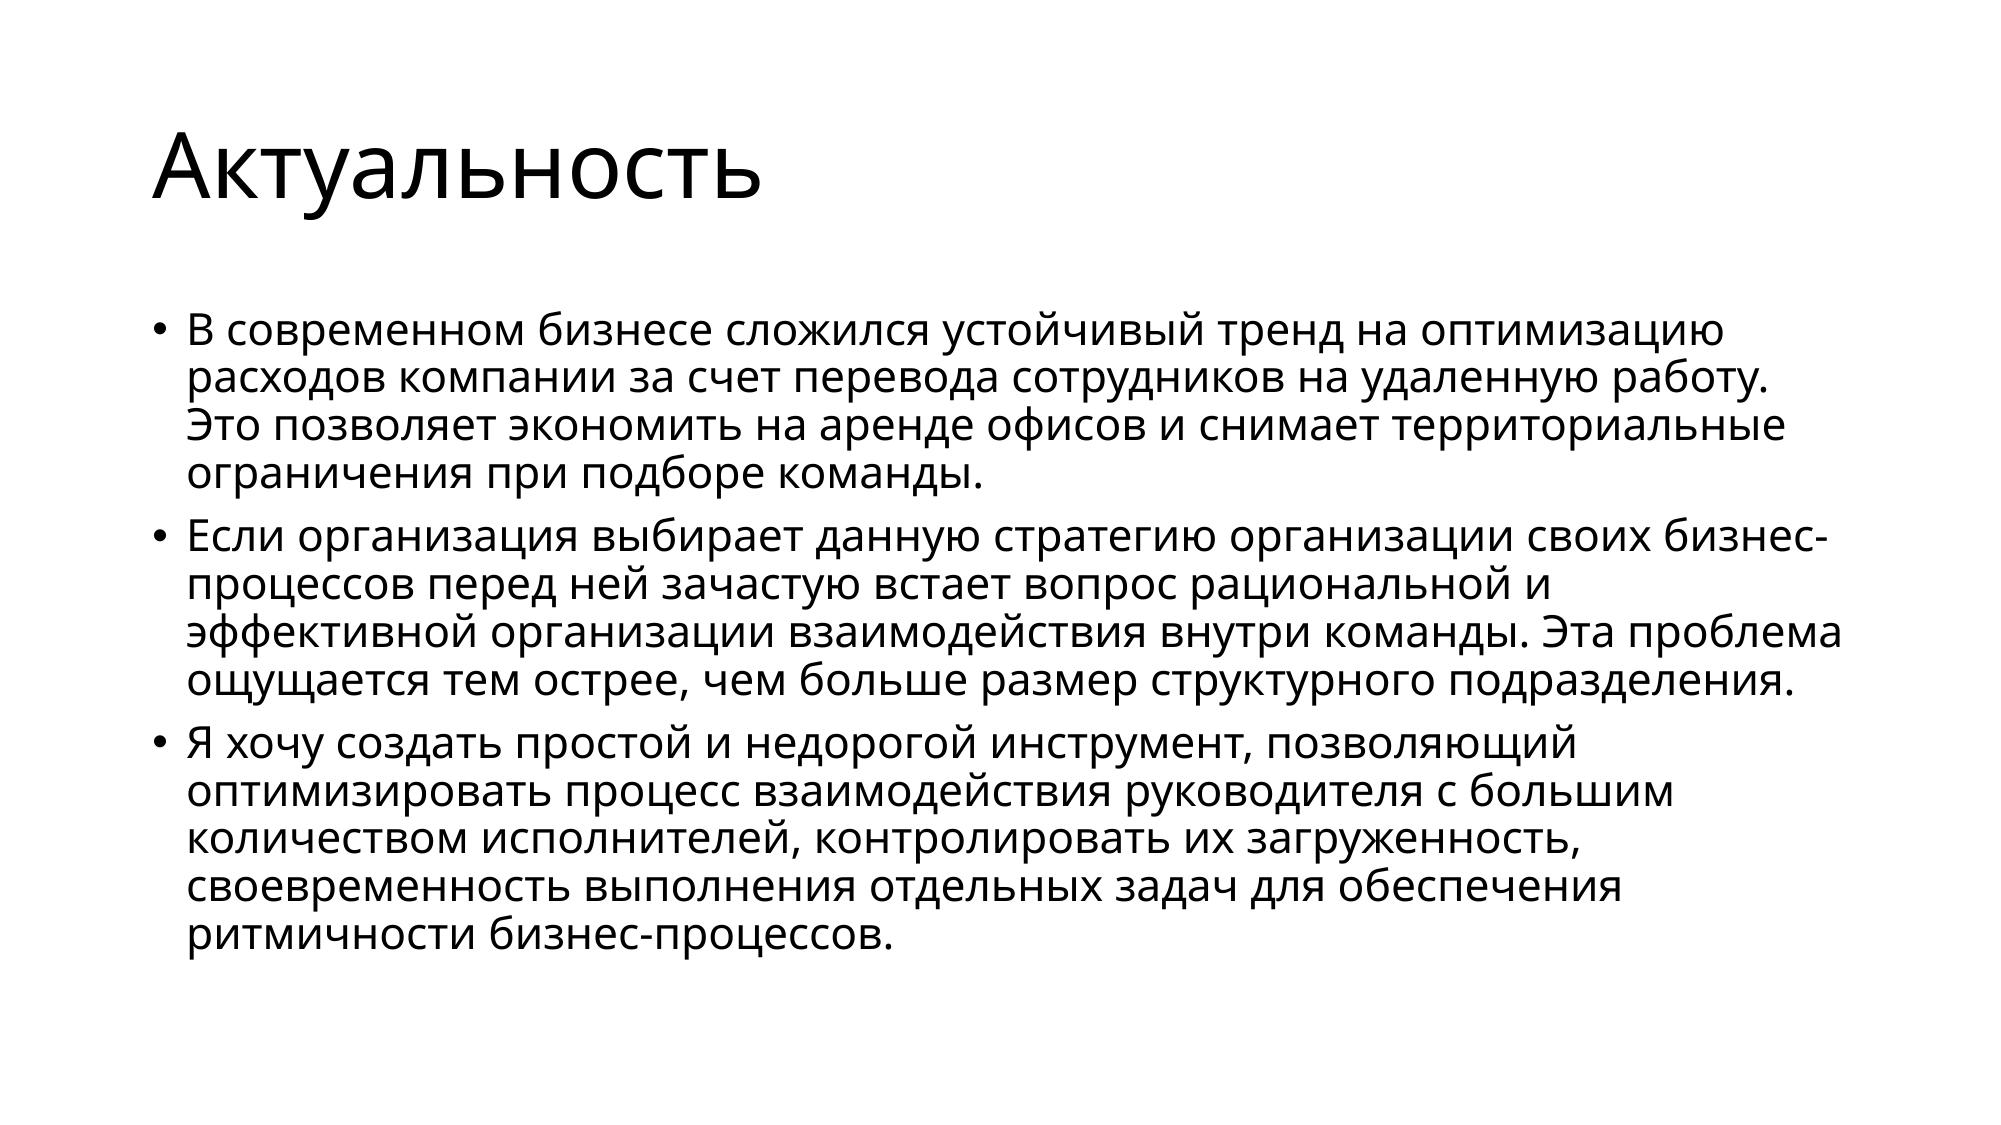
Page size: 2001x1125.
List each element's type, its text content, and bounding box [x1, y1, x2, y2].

list В современном бизнесе сложился устойчивый тренд на оптимизацию расходов компании за счет перевода сотрудников на удаленную работу. Это позволяет экономить на аренде офисов и снимает территориальные ограничения при подборе команды. Если организация выбирает данную стратегию организации своих бизнес-процессов перед ней зачастую встает вопрос рациональной и эффективной организации взаимодействия внутри команды. Эта проблема ощущается тем острее, чем больше размер структурного подразделения. Я хочу создать простой и недорогой инструмент, позволяющий оптимизировать процесс взаимодействия руководителя с большим количеством исполнителей, контролировать их загруженность, своевременность выполнения отдельных задач для обеспечения ритмичности бизнес-процессов. [137, 299, 1863, 1014]
title Актуальность [137, 59, 1863, 278]
